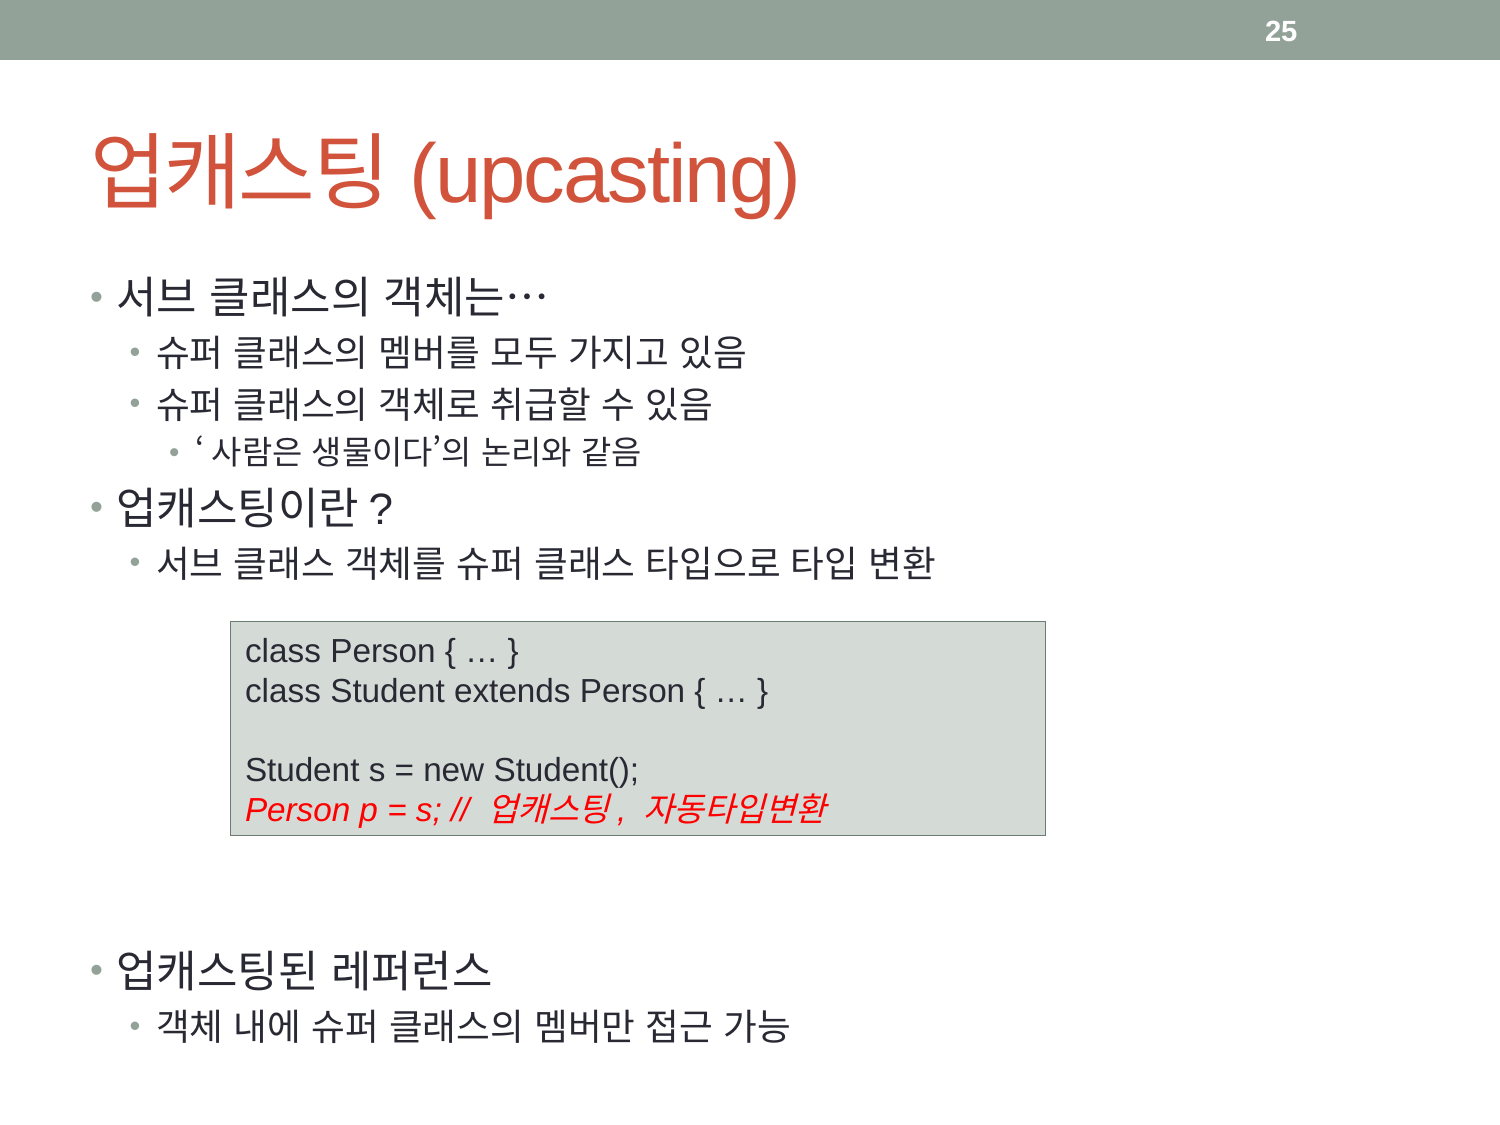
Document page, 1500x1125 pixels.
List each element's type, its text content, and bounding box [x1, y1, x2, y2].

title 업캐스팅(upcasting) [75, 87, 1425, 250]
text_box class Person { … } class Student extends Person { … } Student s = new Student(); Person p = s; // 업캐스팅, 자동타입변환 [230, 621, 1046, 836]
slide_number 25 [1250, 3, 1425, 57]
list 서브 클래스의 객체는… 슈퍼 클래스의 멤버를 모두 가지고 있음 슈퍼 클래스의 객체로 취급할 수 있음 ‘사람은 생물이다’의 논리와 같음 업캐스팅이란? 서브 클래스 객체를 슈퍼 클래스 타입으로 타입 변환 업캐스팅된 레퍼런스 객체 내에 슈퍼 클래스의 멤버만 접근 가능 [75, 262, 1425, 1063]
